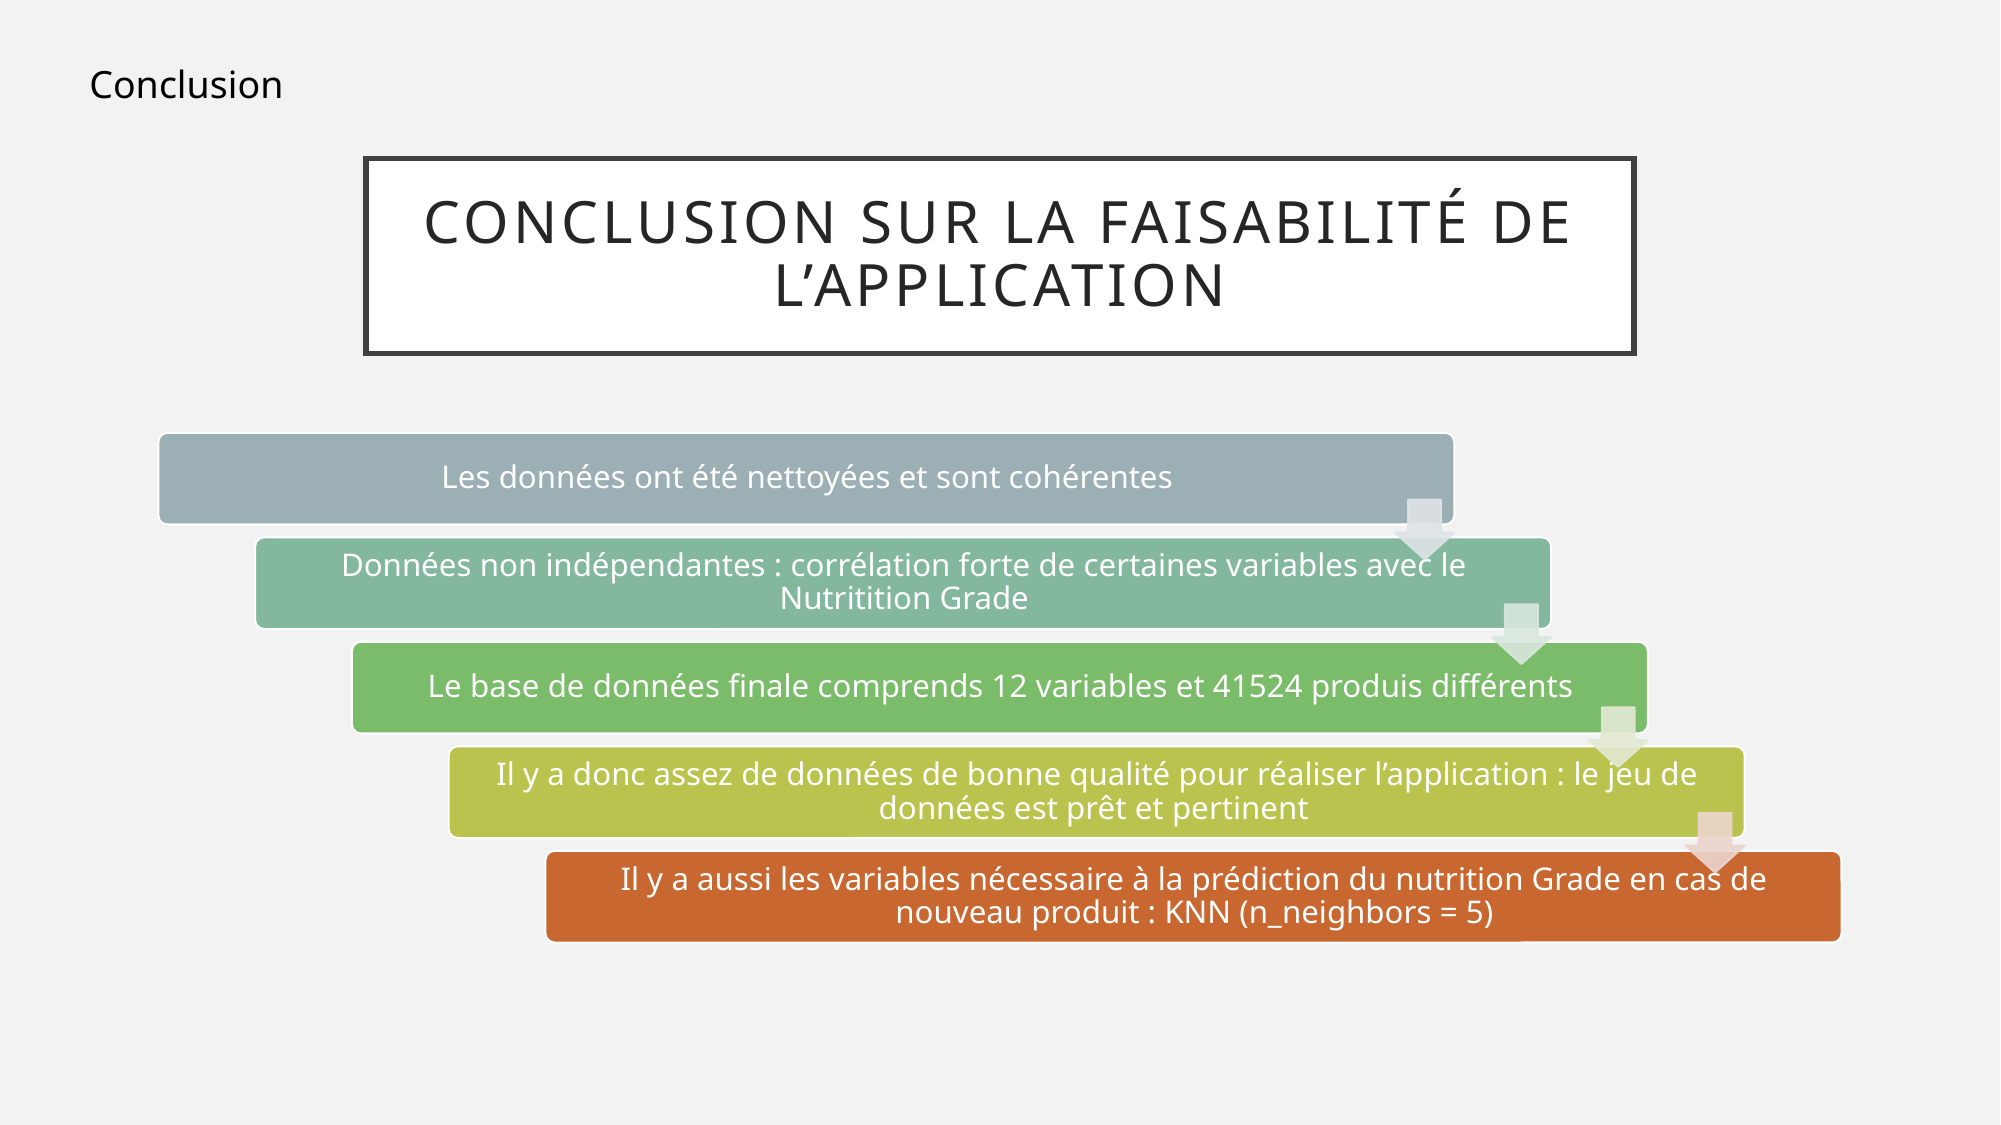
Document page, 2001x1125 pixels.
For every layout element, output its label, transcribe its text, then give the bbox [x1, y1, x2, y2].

text_box Conclusion [74, 53, 299, 114]
title Conclusion sur la faisabilité de l’application [363, 156, 1637, 356]
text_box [158, 432, 1842, 943]
